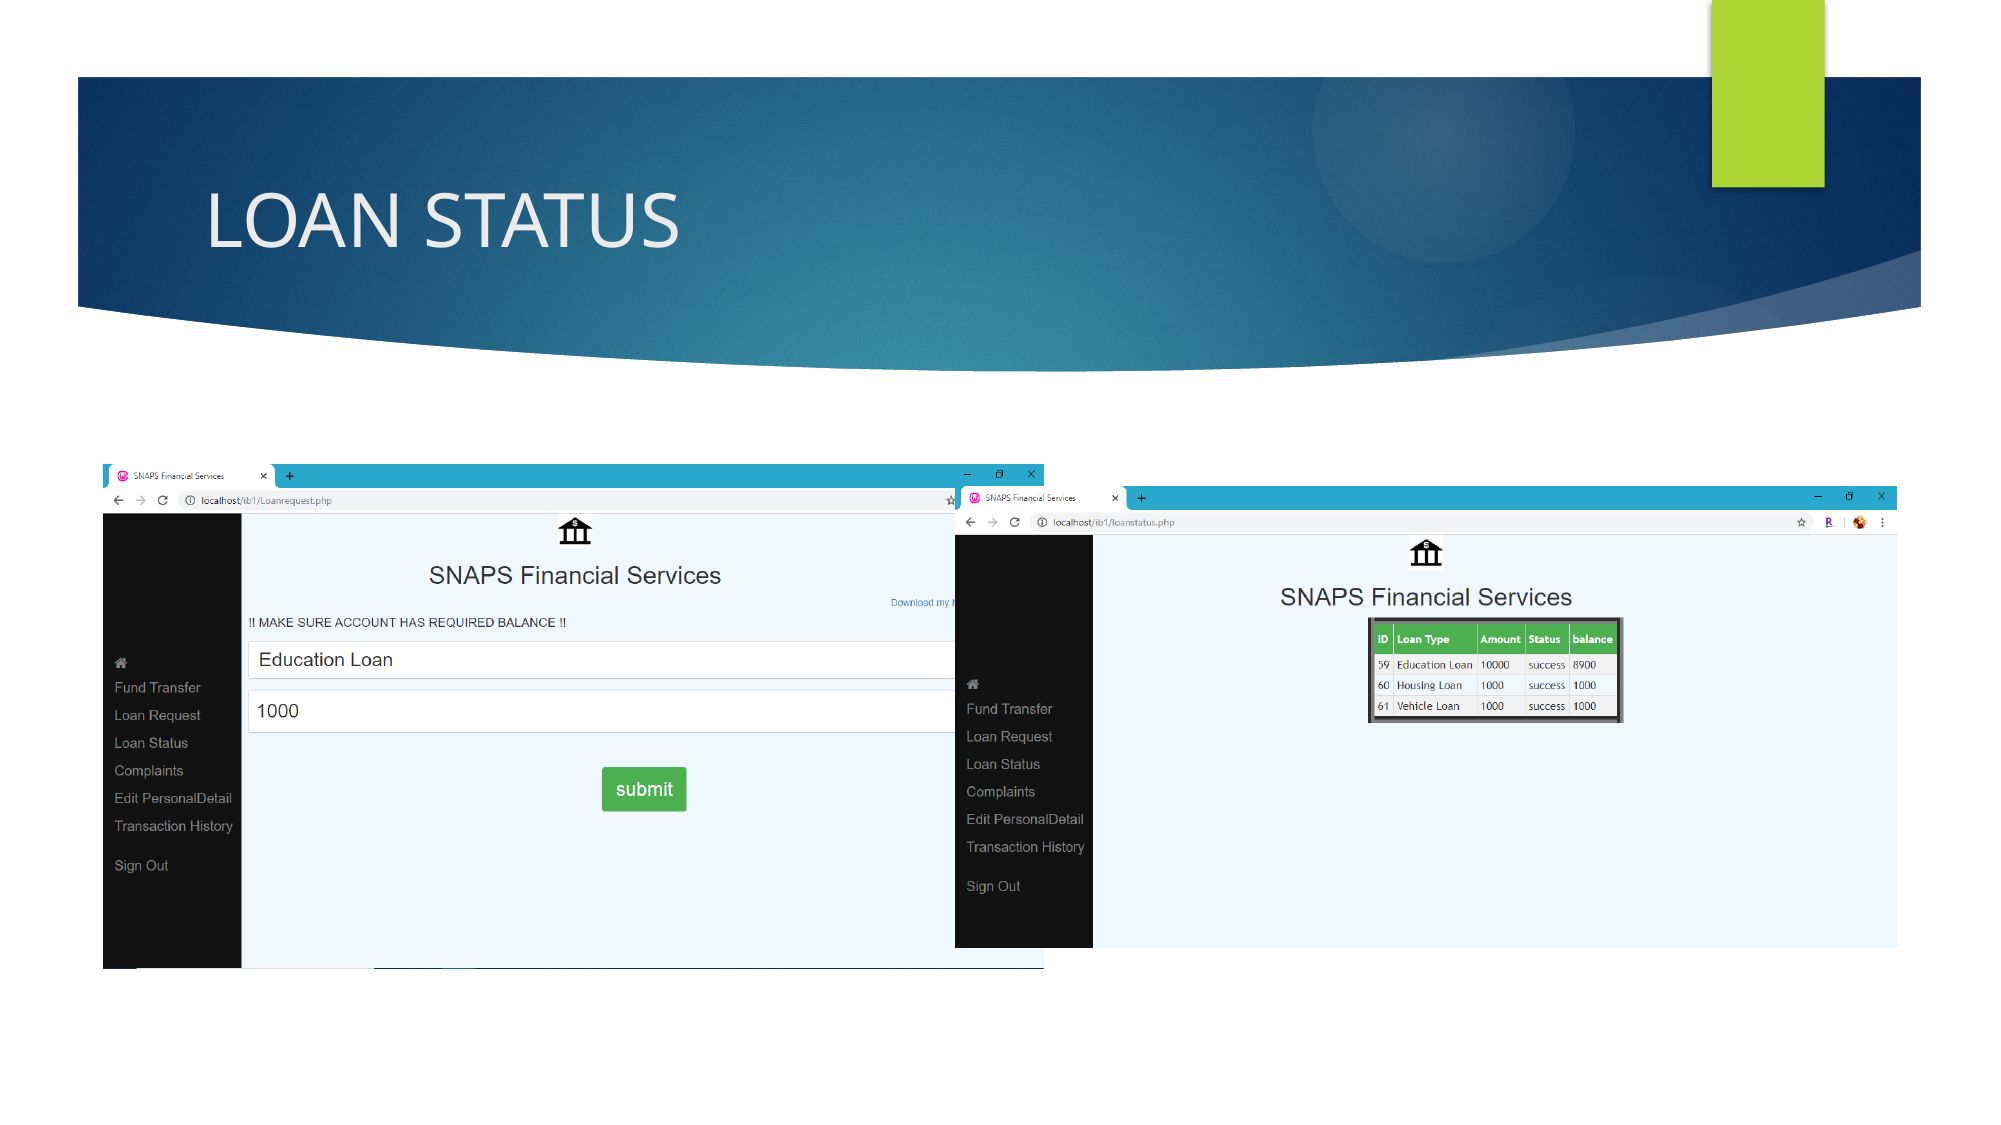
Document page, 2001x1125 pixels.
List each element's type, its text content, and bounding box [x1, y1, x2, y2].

picture [103, 464, 1897, 970]
title LOAN STATUS [189, 159, 1627, 276]
